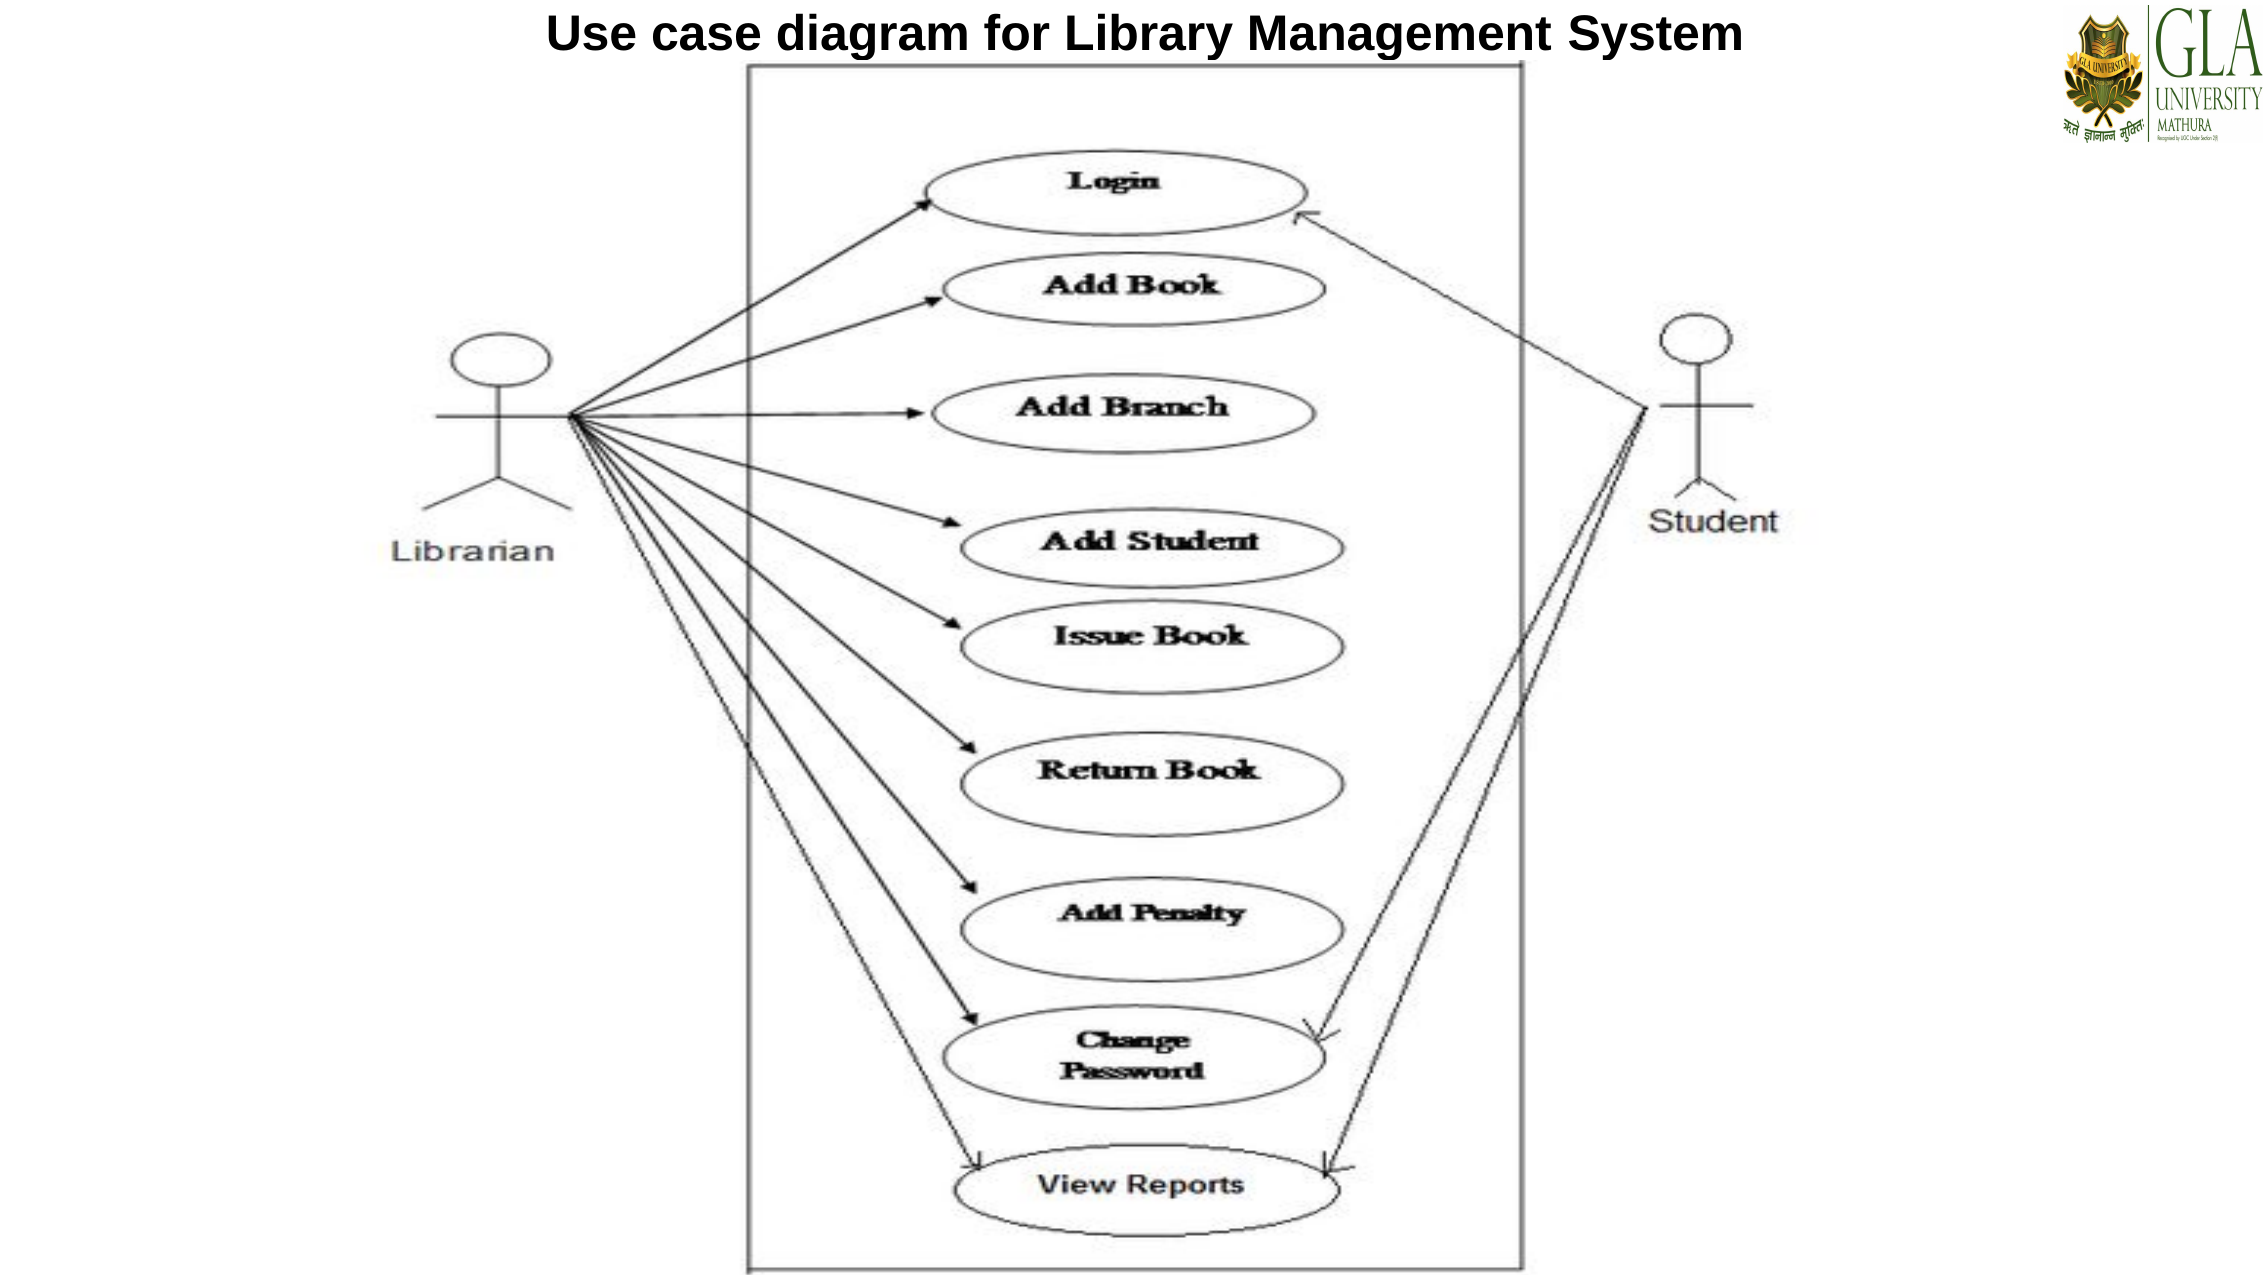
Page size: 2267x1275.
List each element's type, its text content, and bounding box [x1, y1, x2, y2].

title Use case diagram for Library Management System [545, 0, 1842, 57]
picture [320, 60, 1971, 1275]
picture [2063, 5, 2263, 143]
